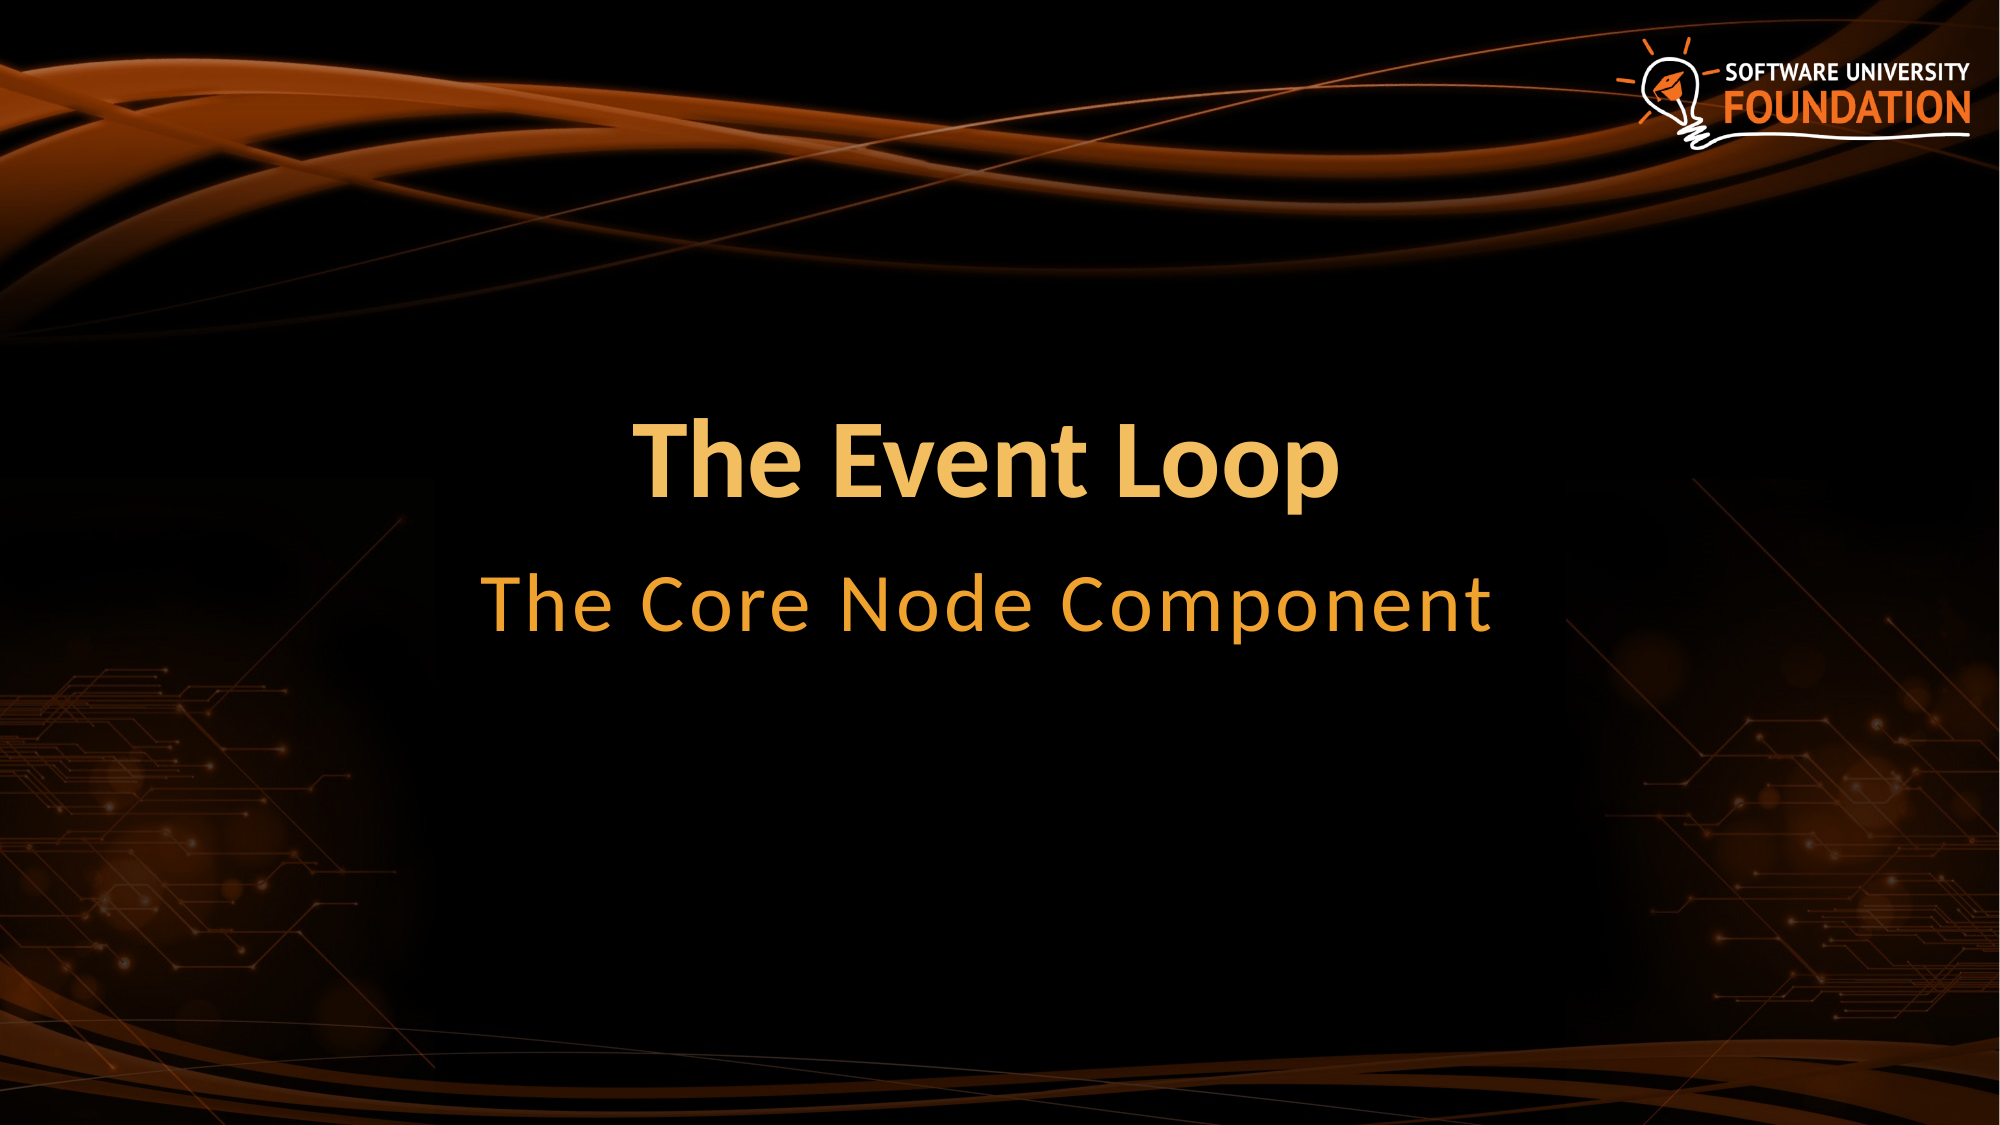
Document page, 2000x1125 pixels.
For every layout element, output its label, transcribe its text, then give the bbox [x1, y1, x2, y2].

subtitle The Core Node Component [312, 537, 1663, 656]
picture [0, 0, 2000, 1125]
title The Event Loop [312, 393, 1663, 528]
